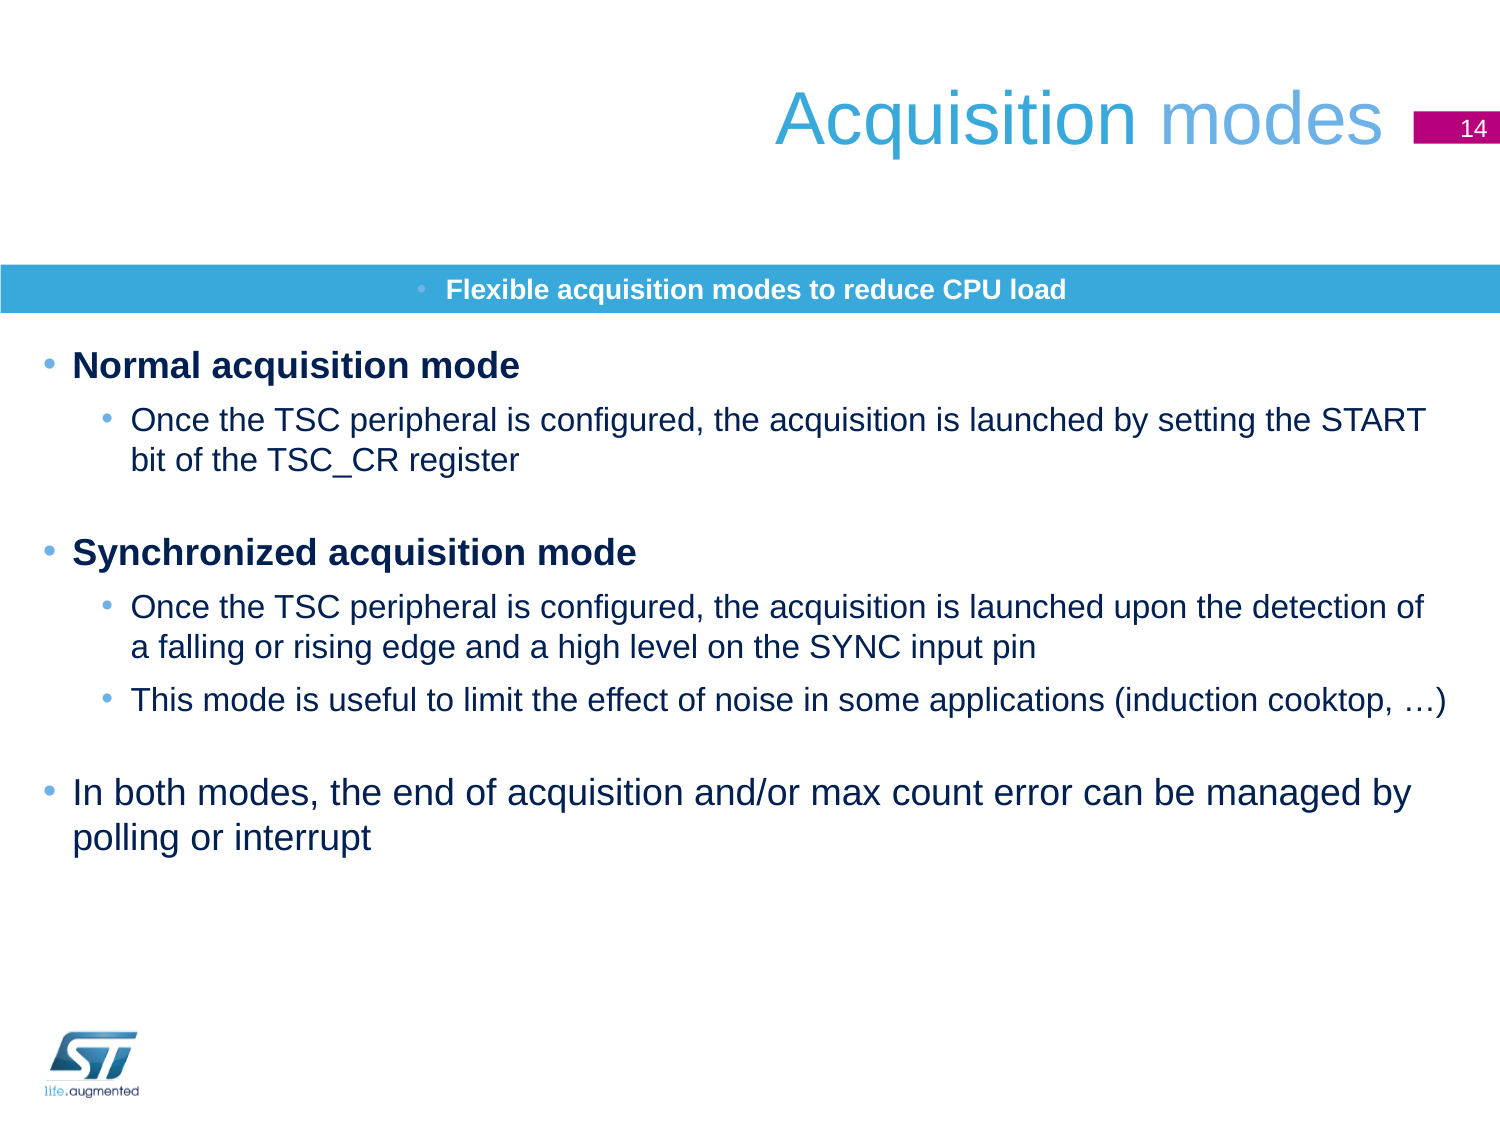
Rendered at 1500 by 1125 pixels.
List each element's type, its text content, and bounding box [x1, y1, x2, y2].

picture [37, 1022, 147, 1104]
title Acquisition modes [75, 43, 1400, 185]
text_box Flexible acquisition modes to reduce CPU load [0, 264, 1500, 313]
list Normal acquisition mode Once the TSC peripheral is configured, the acquisition is launched by setting the START bit of the TSC_CR register Synchronized acquisition mode Once the TSC peripheral is configured, the acquisition is launched upon the detection of a falling or rising edge and a high level on the SYNC input pin This mode is useful to limit the effect of noise in some applications (induction cooktop, …) In both modes, the end of acquisition and/or max count error can be managed by polling or interrupt [28, 333, 1468, 874]
slide_number 14 [1413, 111, 1500, 144]
